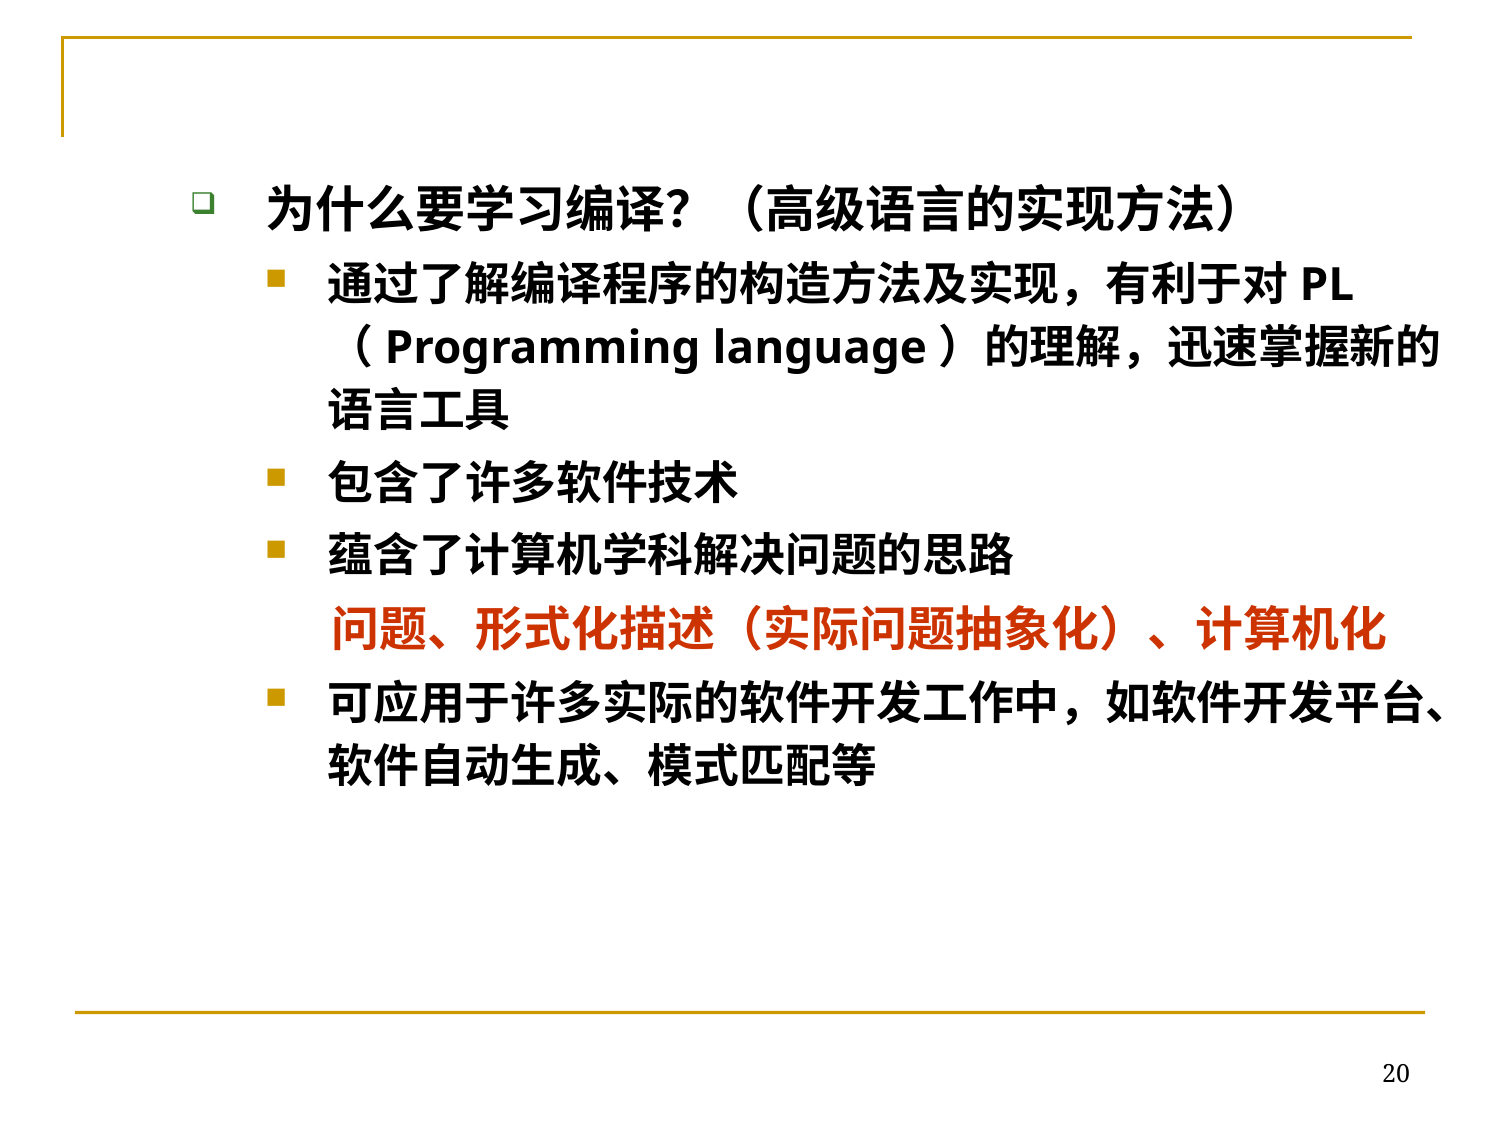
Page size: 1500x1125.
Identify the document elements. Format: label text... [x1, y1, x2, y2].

slide_number 20 [1074, 1023, 1426, 1100]
list 为什么要学习编译？（高级语言的实现方法） 通过了解编译程序的构造方法及实现，有利于对PL（Programming language）的理解，迅速掌握新的语言工具 包含了许多软件技术 蕴含了计算机学科解决问题的思路 问题、形式化描述（实际问题抽象化）、计算机化 可应用于许多实际的软件开发工作中，如软件开发平台、软件自动生成、模式匹配等 [100, 160, 1459, 905]
